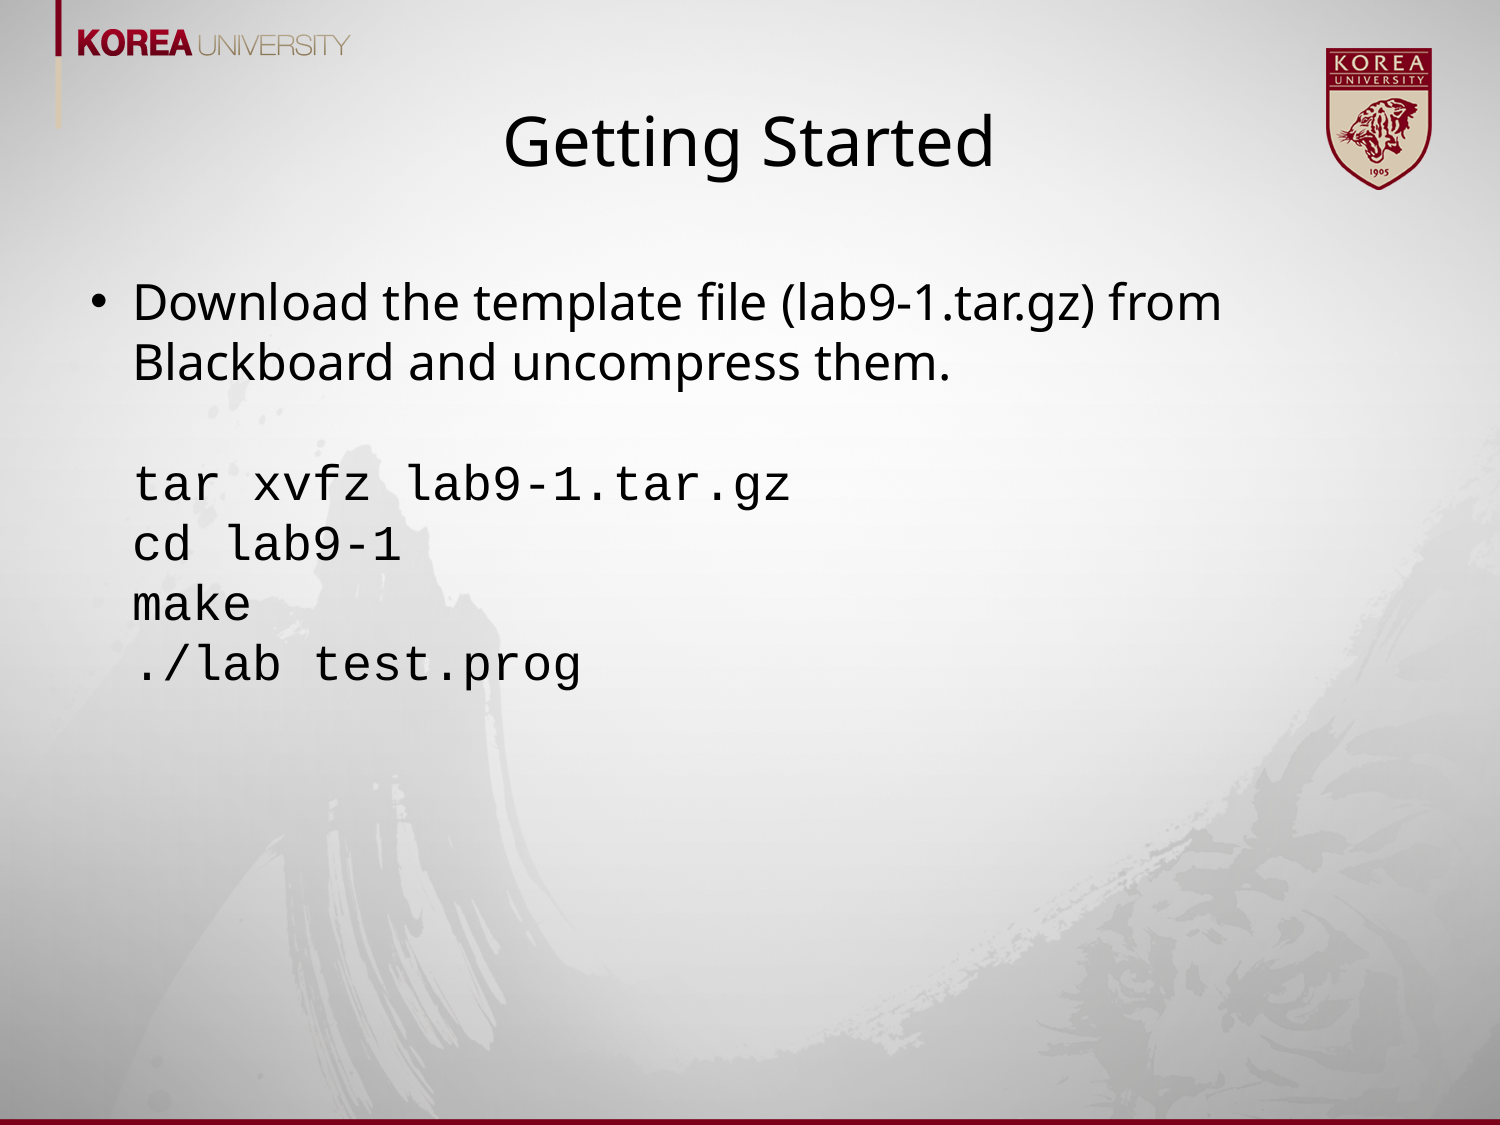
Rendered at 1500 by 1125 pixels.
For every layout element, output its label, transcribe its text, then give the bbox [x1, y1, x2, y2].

picture [0, 0, 1500, 1125]
list Download the template file (lab9-1.tar.gz) from Blackboard and uncompress them. tar xvfz lab9-1.tar.gz cd lab9-1 make ./lab test.prog [75, 262, 1425, 1005]
title Getting Started [75, 45, 1425, 233]
